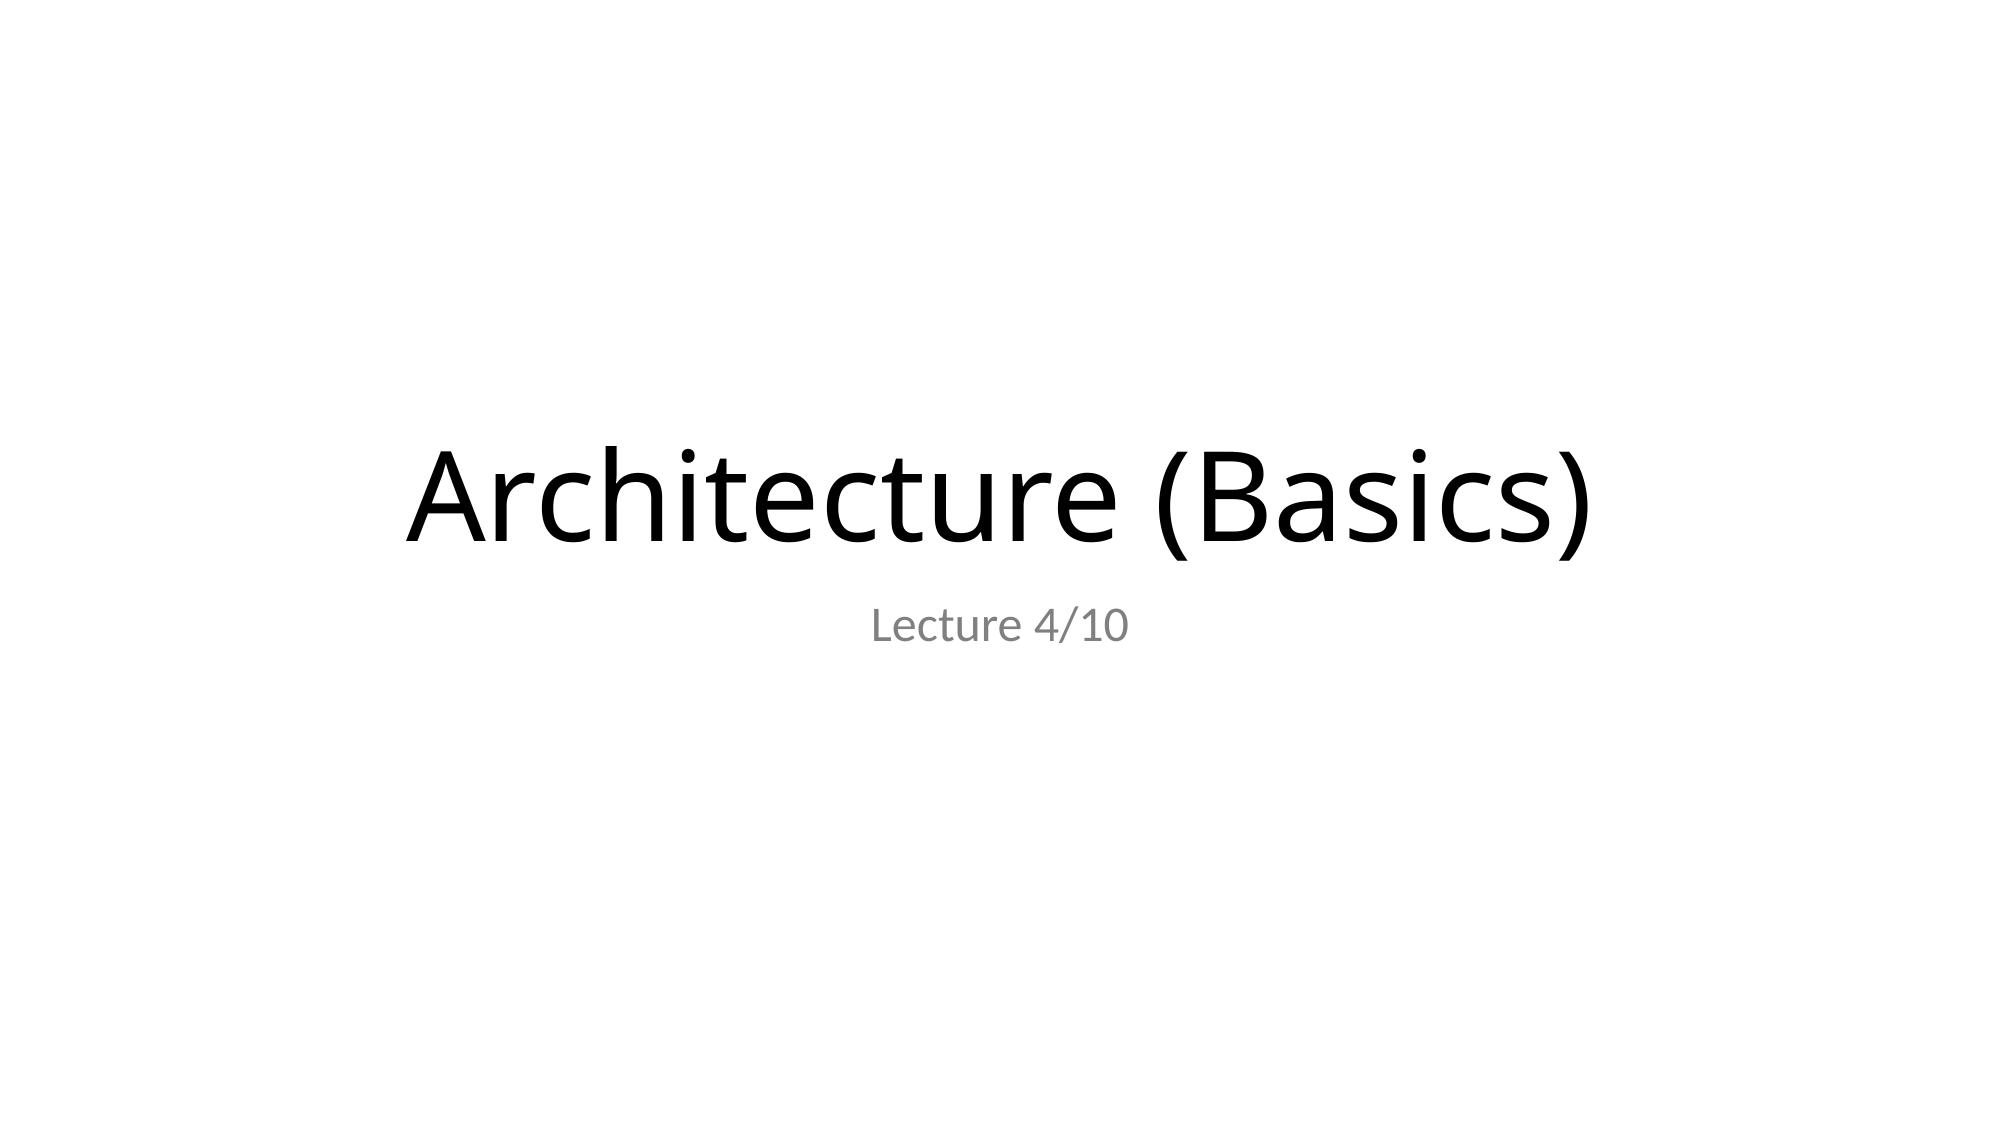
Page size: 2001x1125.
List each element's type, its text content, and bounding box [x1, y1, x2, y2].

subtitle Lecture 4/10 [249, 590, 1750, 863]
title Architecture (Basics) [249, 184, 1750, 576]
